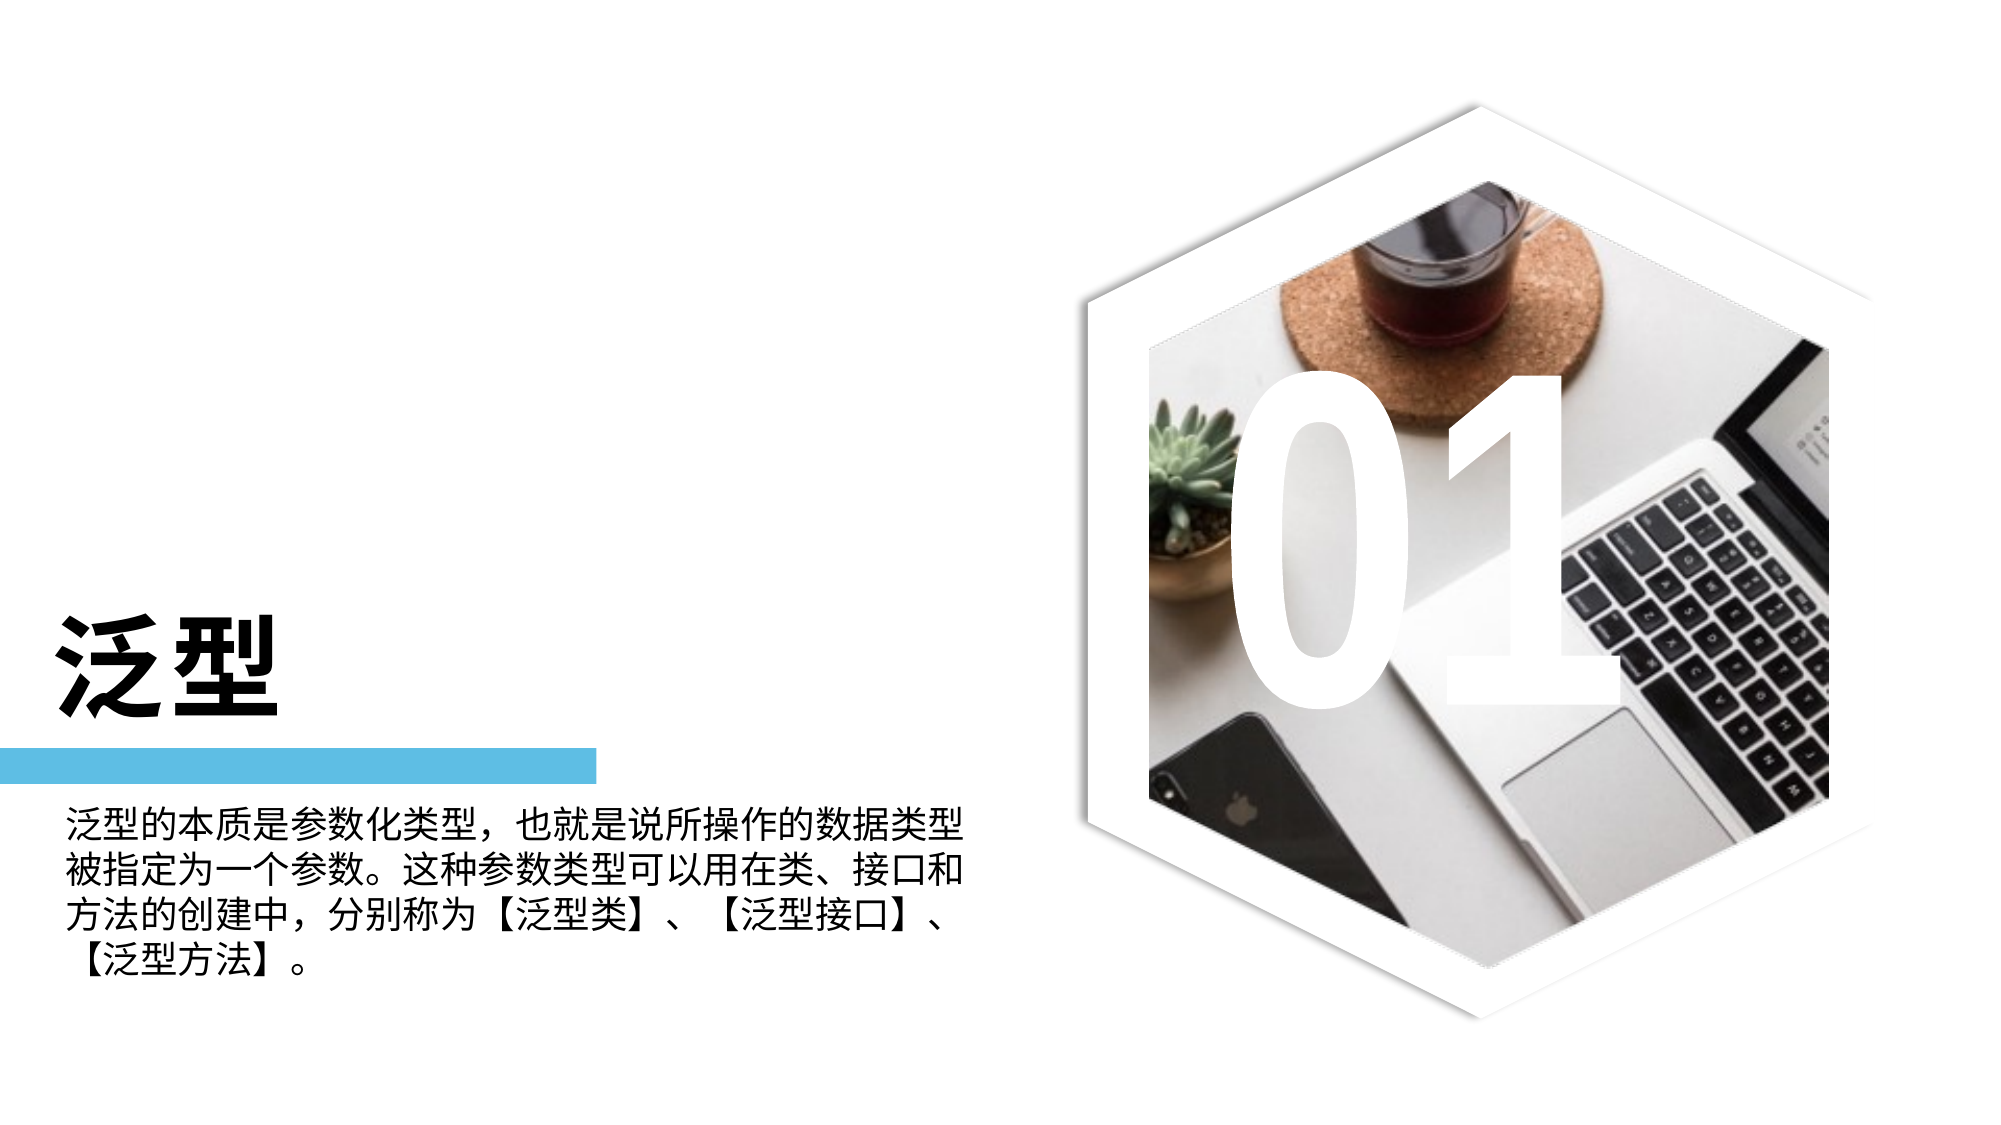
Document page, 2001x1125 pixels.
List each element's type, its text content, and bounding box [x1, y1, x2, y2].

title 泛型 [36, 588, 1104, 741]
picture [1149, 181, 1829, 969]
text_box 泛型的本质是参数化类型，也就是说所操作的数据类型被指定为一个参数。这种参数类型可以用在类、接口和方法的创建中，分别称为【泛型类】、【泛型接口】、【泛型方法】。 [50, 793, 991, 989]
